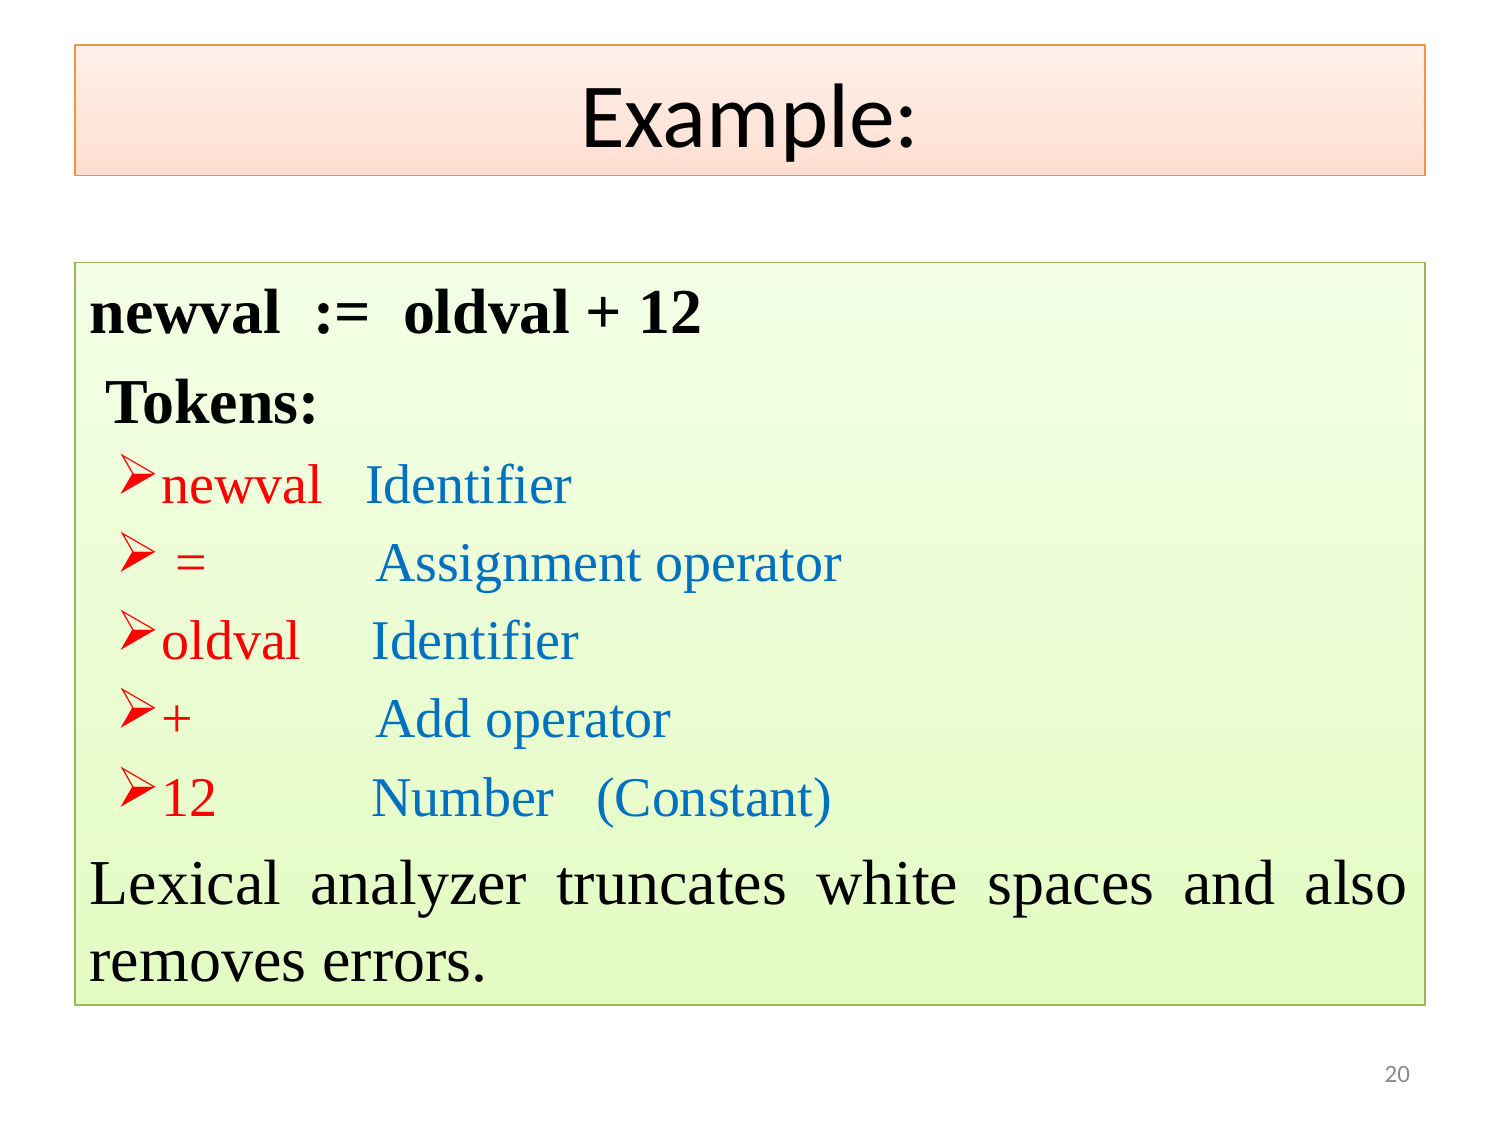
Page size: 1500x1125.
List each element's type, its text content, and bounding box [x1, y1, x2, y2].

text_box Example: [75, 45, 1425, 176]
text_box <number> [1074, 1042, 1425, 1103]
text_box newval := oldval + 12 Tokens: newval Identifier = Assignment operator oldval Identifier + Add operator 12 Number (Constant) Lexical analyzer truncates white spaces and also removes errors. [75, 262, 1425, 1005]
